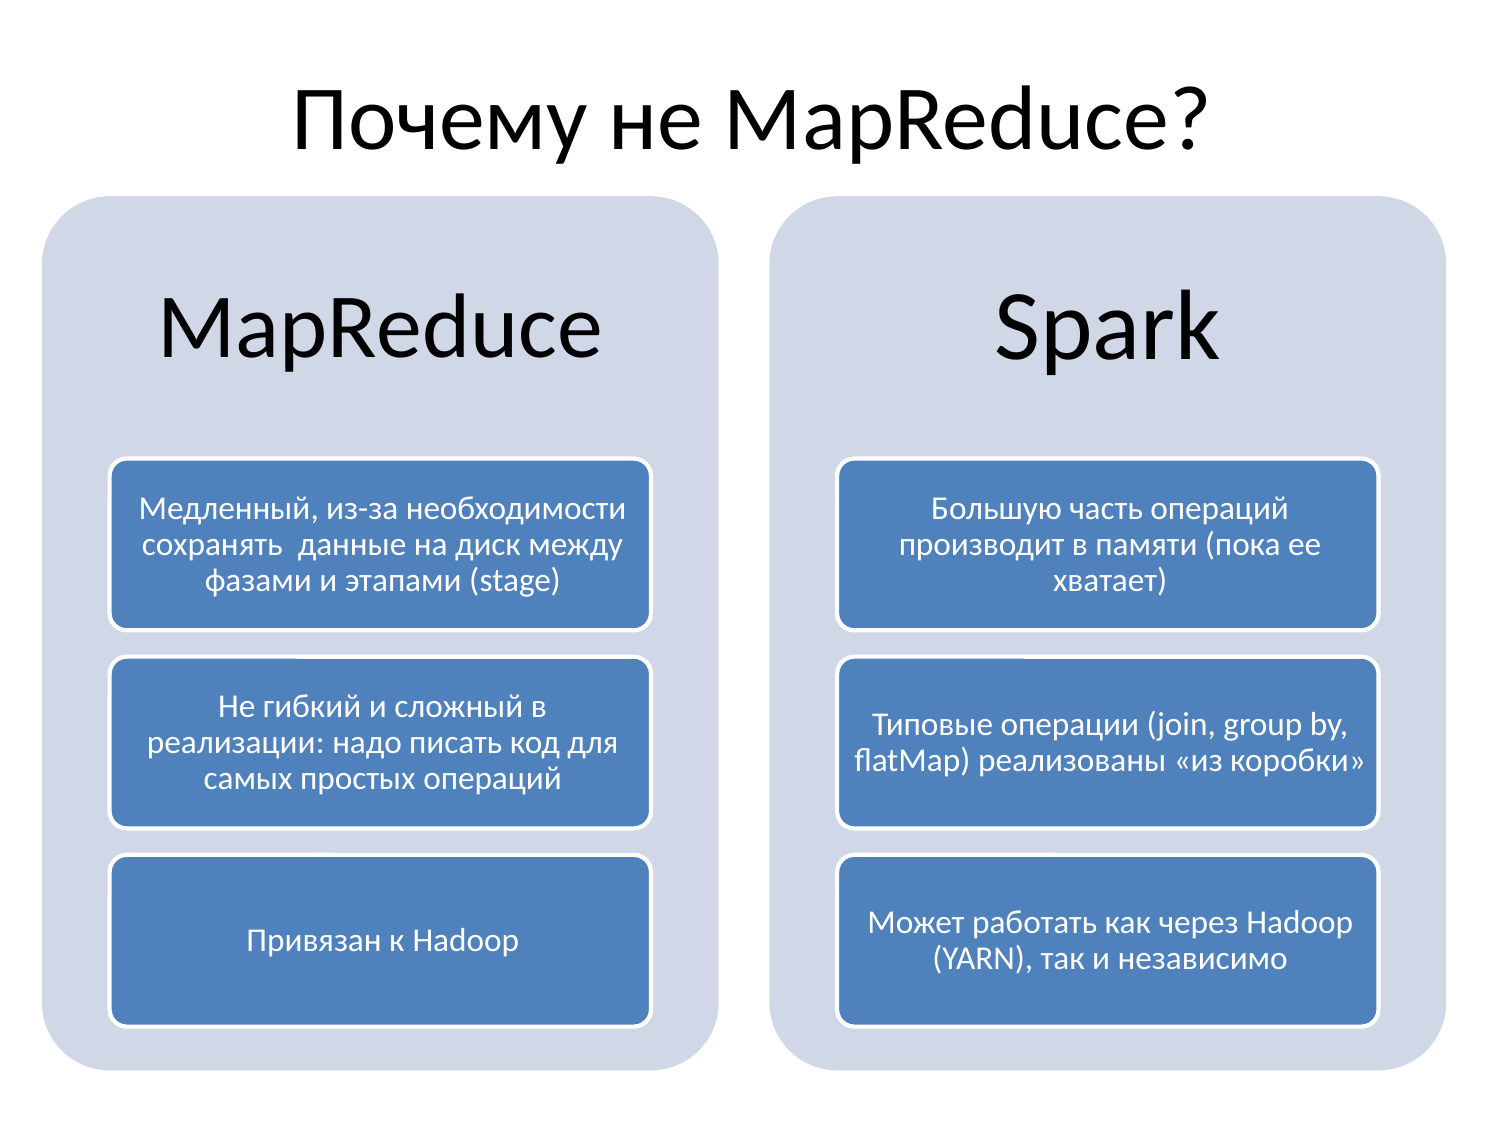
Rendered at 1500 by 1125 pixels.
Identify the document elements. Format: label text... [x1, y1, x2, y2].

title Почему не MapReduce? [76, 19, 1427, 194]
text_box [41, 195, 1448, 1071]
